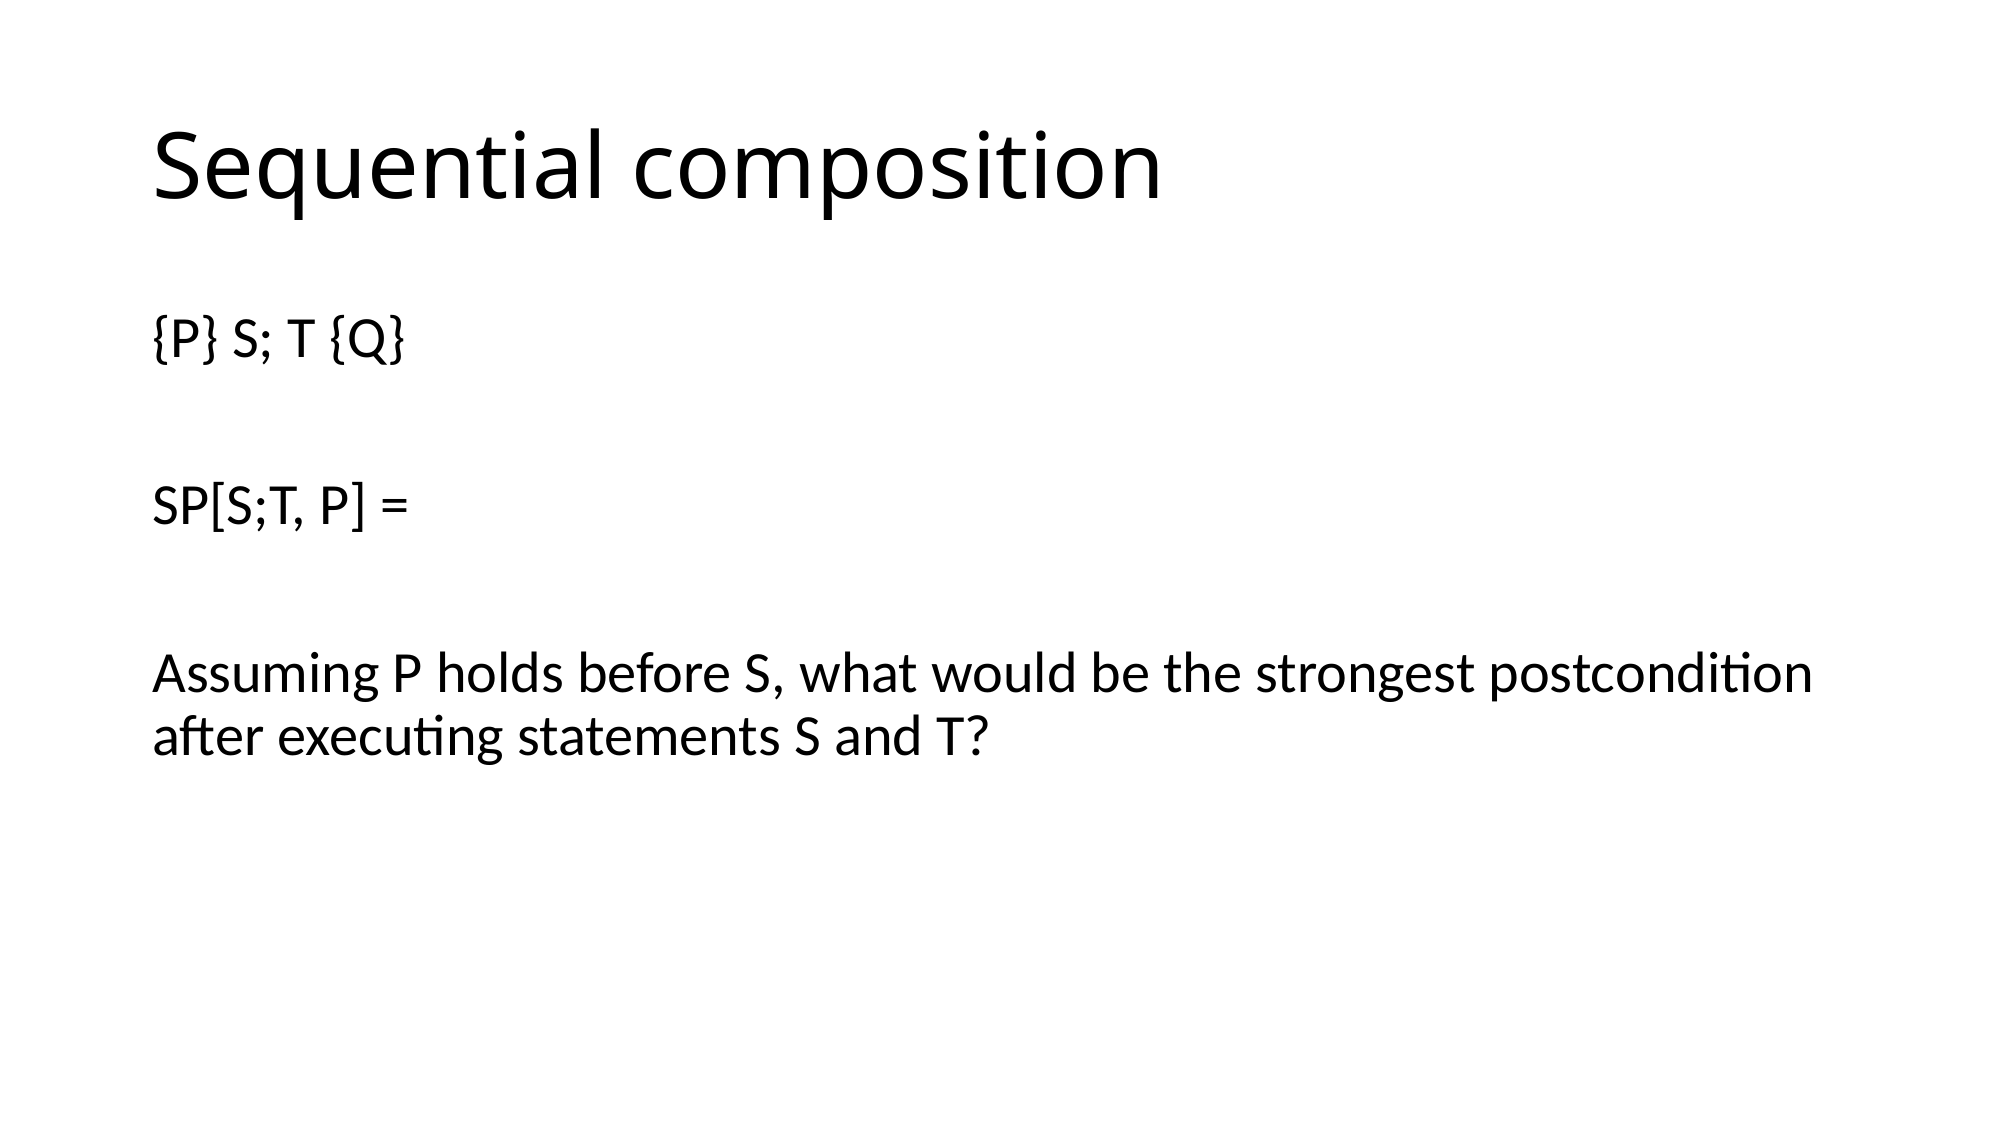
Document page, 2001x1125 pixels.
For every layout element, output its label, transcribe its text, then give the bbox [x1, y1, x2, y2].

title Sequential composition [137, 59, 1863, 278]
list {P} S; T {Q} SP[S;T, P] = Assuming P holds before S, what would be the strongest postcondition after executing statements S and T? [137, 299, 1863, 1014]
